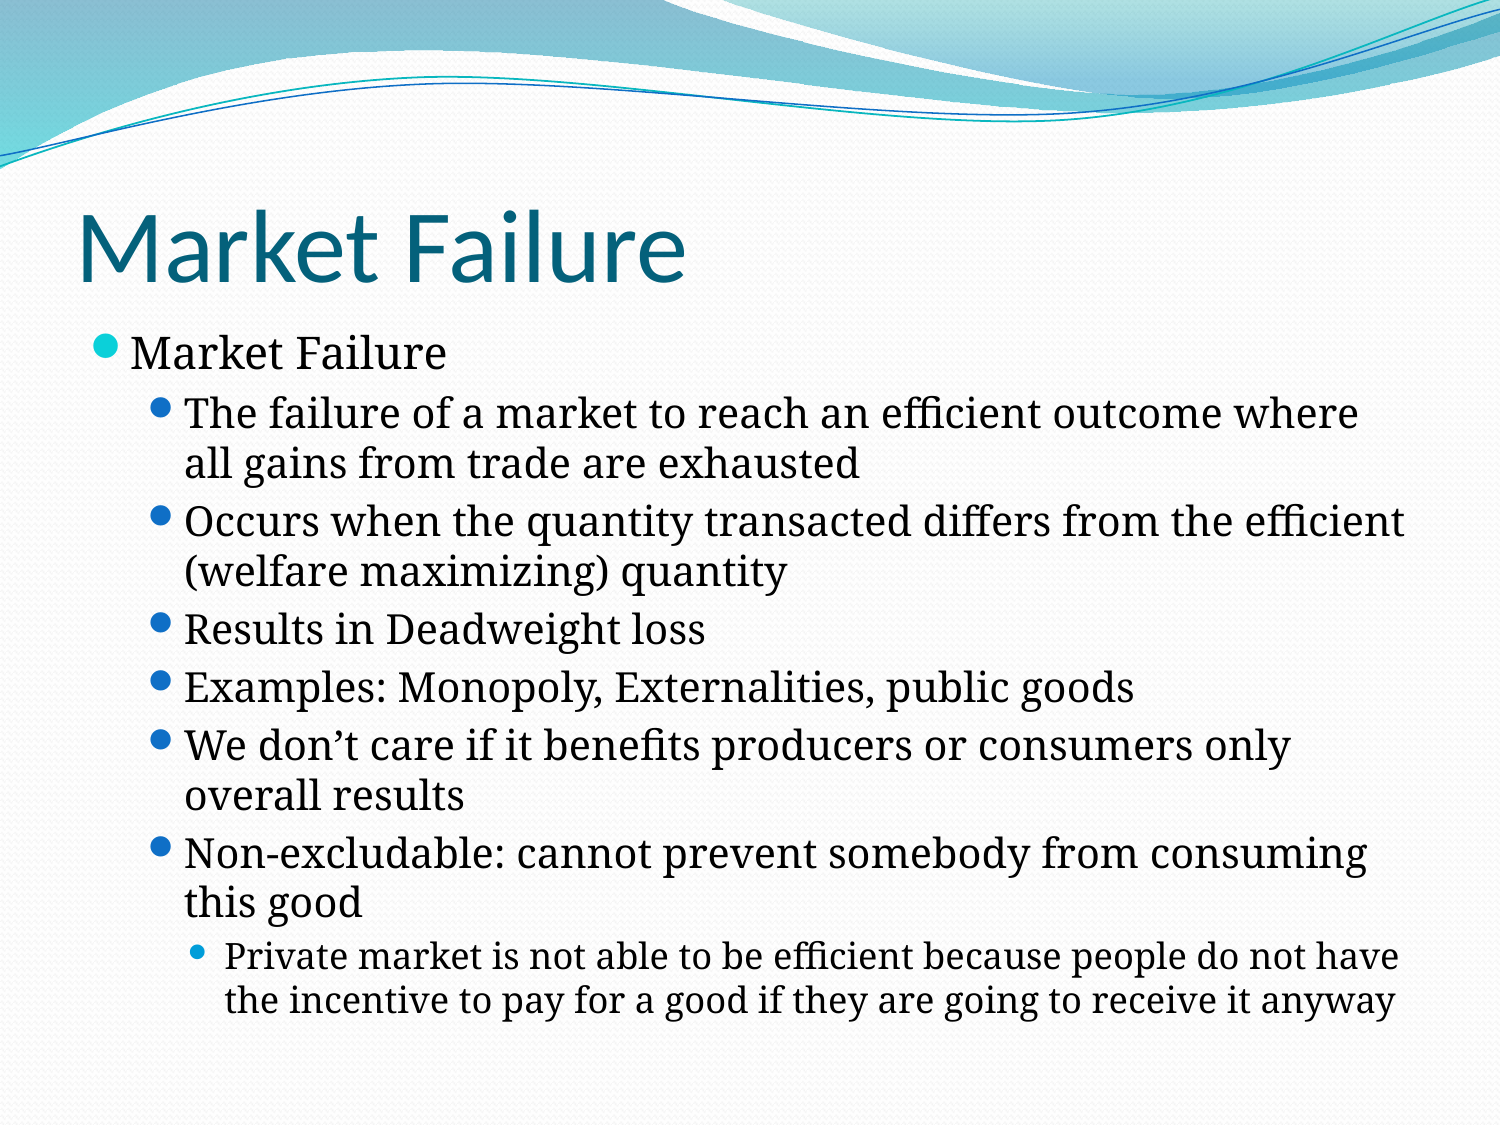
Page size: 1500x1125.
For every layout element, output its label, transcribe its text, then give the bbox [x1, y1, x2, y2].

title Market Failure [75, 115, 1425, 303]
list Market Failure The failure of a market to reach an efficient outcome where all gains from trade are exhausted Occurs when the quantity transacted differs from the efficient (welfare maximizing) quantity Results in Deadweight loss Examples: Monopoly, Externalities, public goods We don’t care if it benefits producers or consumers only overall results Non-excludable: cannot prevent somebody from consuming this good Private market is not able to be efficient because people do not have the incentive to pay for a good if they are going to receive it anyway [75, 317, 1425, 1038]
